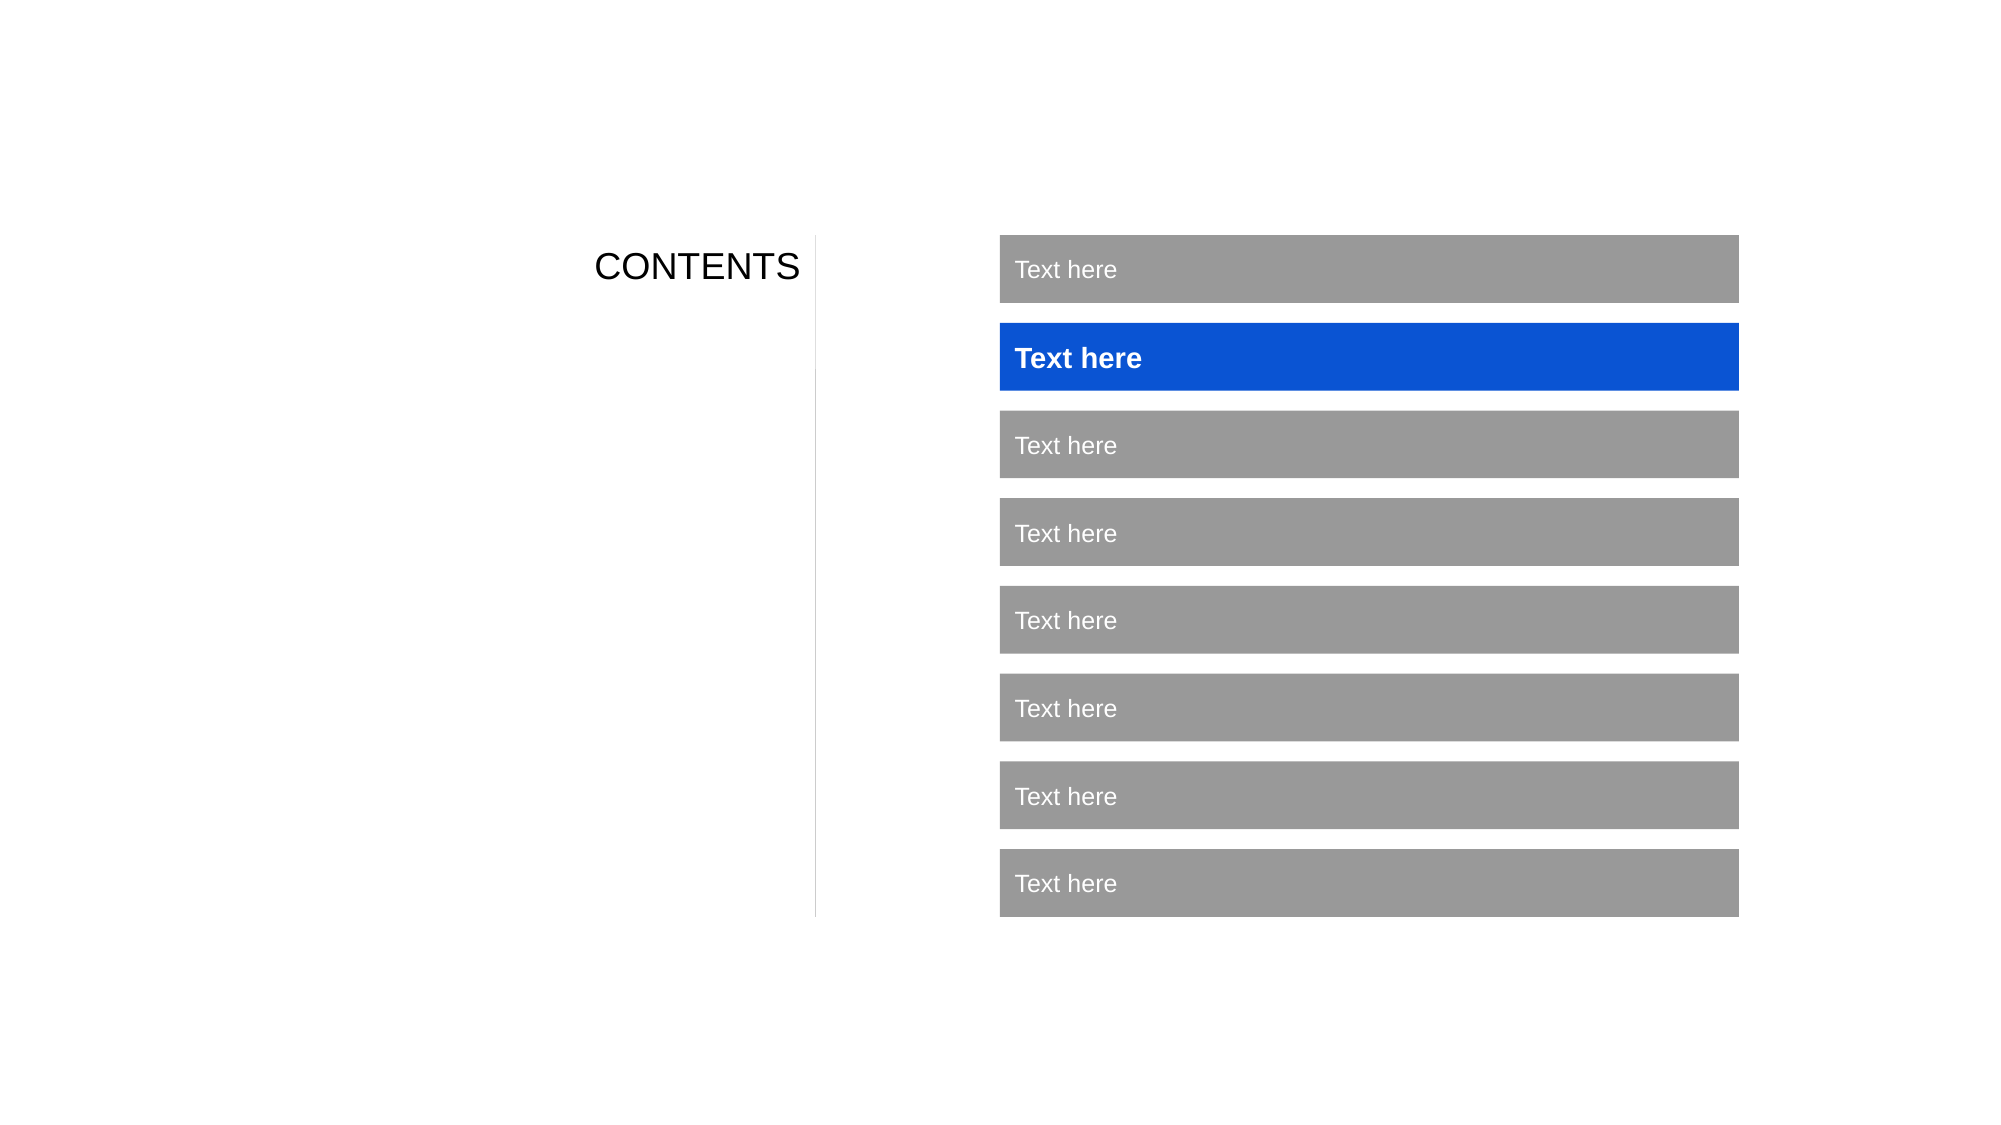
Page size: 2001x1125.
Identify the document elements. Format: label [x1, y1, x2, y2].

text_box [507, 235, 1739, 917]
